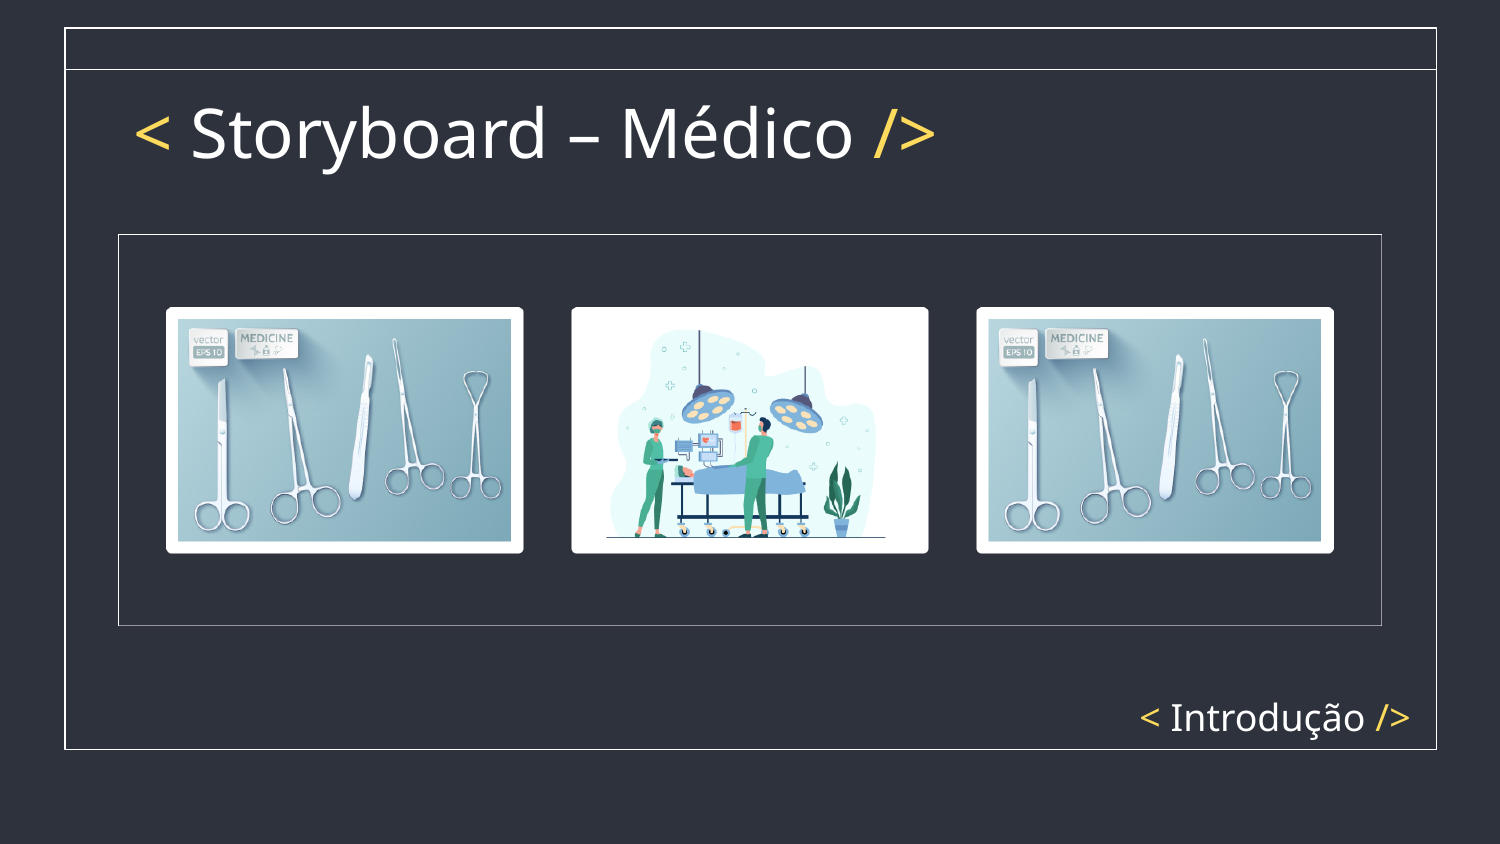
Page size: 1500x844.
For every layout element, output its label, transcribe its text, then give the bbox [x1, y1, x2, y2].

picture [118, 234, 1383, 627]
text_box < Introdução /> [162, 678, 1426, 773]
title < Storyboard – Médico /> [118, 75, 1382, 170]
